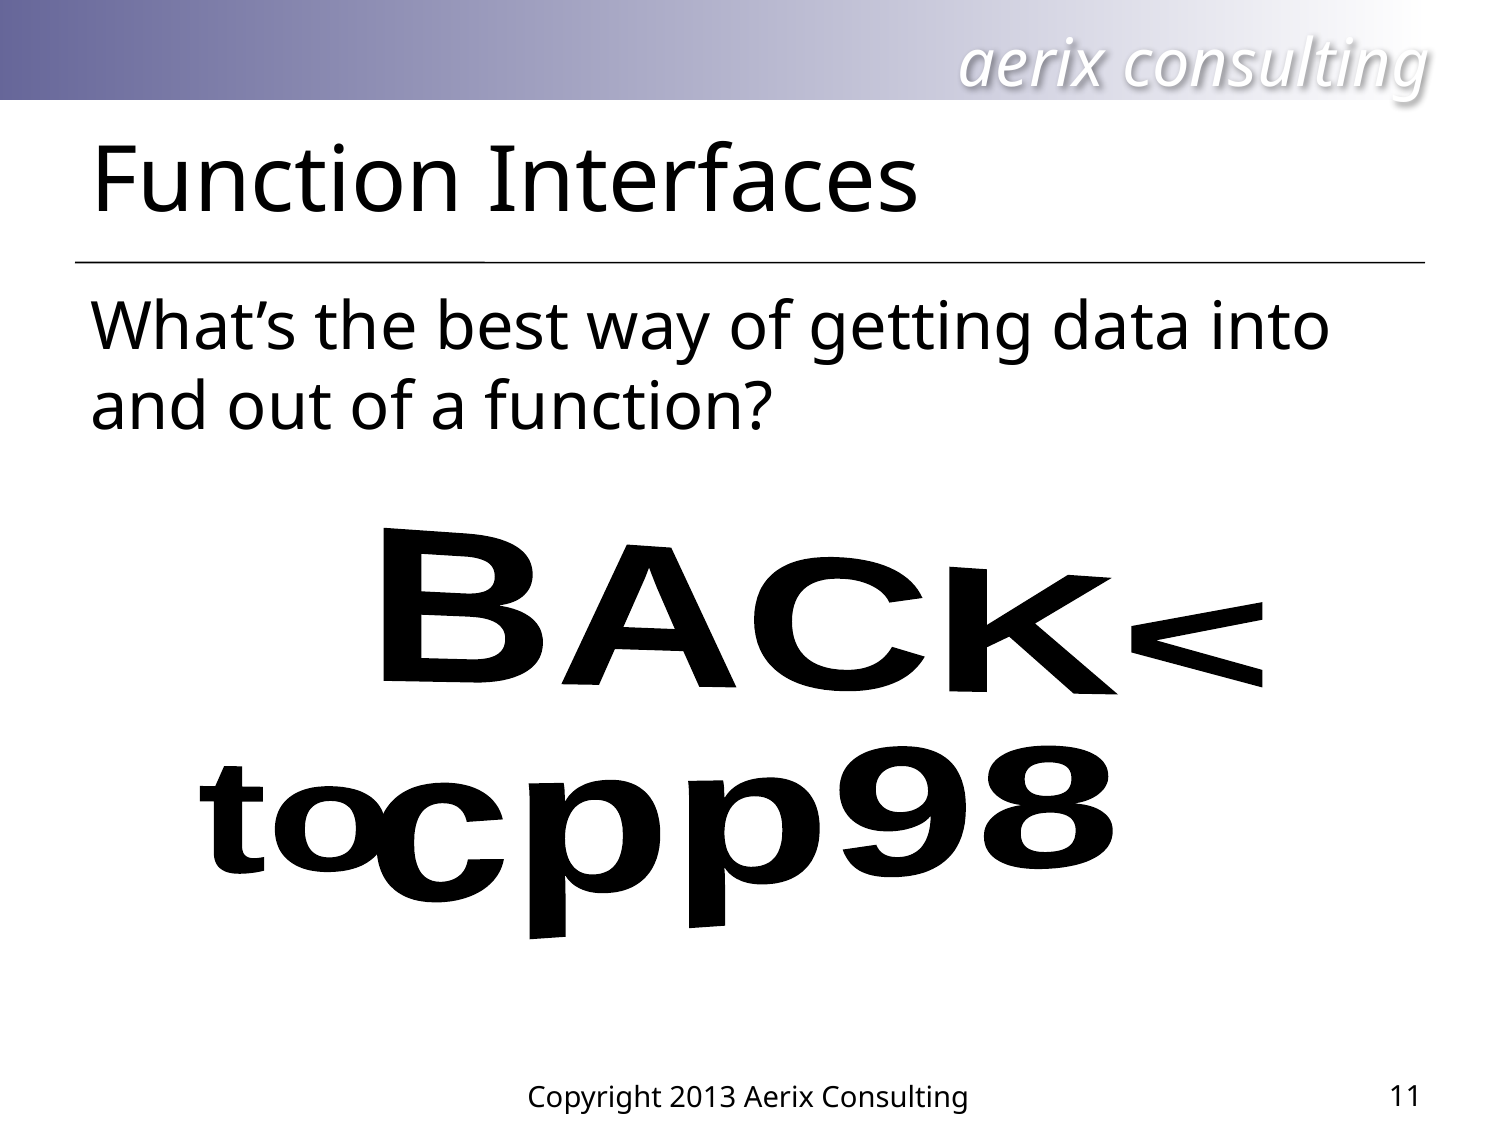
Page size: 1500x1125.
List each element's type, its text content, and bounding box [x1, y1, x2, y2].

list What’s the best way of getting data into and out of a function? [75, 275, 1438, 1050]
footer Copyright 2013 Aerix Consulting [512, 1050, 988, 1125]
title Function Interfaces [75, 99, 1425, 250]
slide_number 11 [1237, 1046, 1438, 1125]
